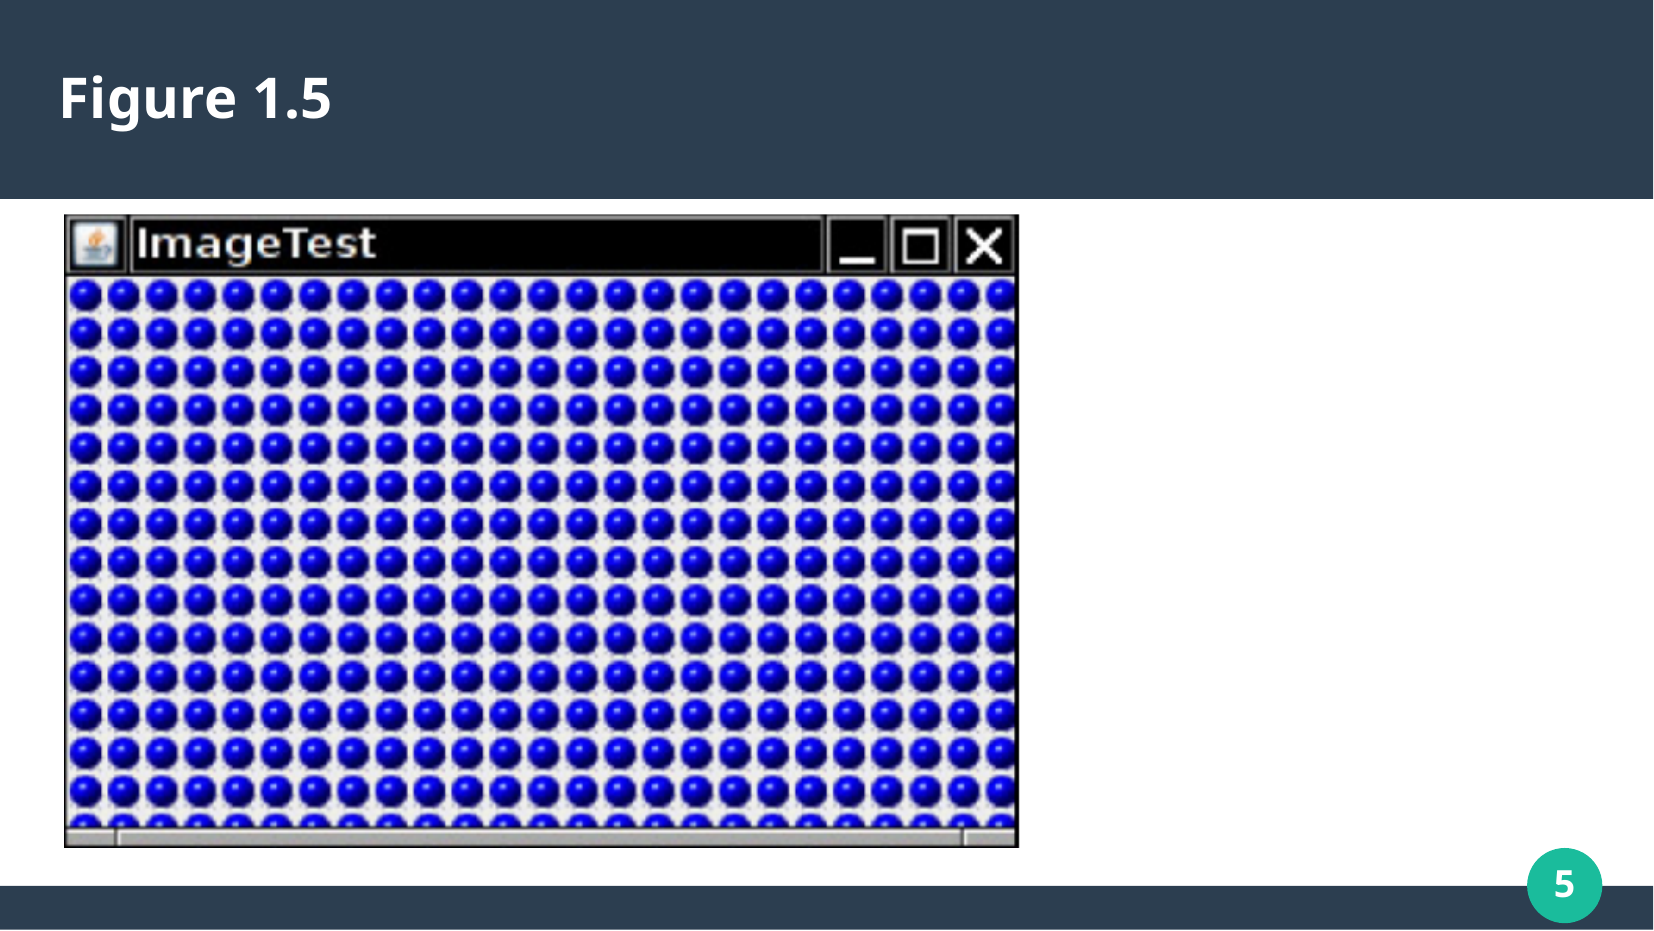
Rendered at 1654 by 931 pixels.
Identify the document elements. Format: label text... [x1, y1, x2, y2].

picture [64, 213, 1024, 848]
title Figure 1.5 [59, 37, 1595, 155]
